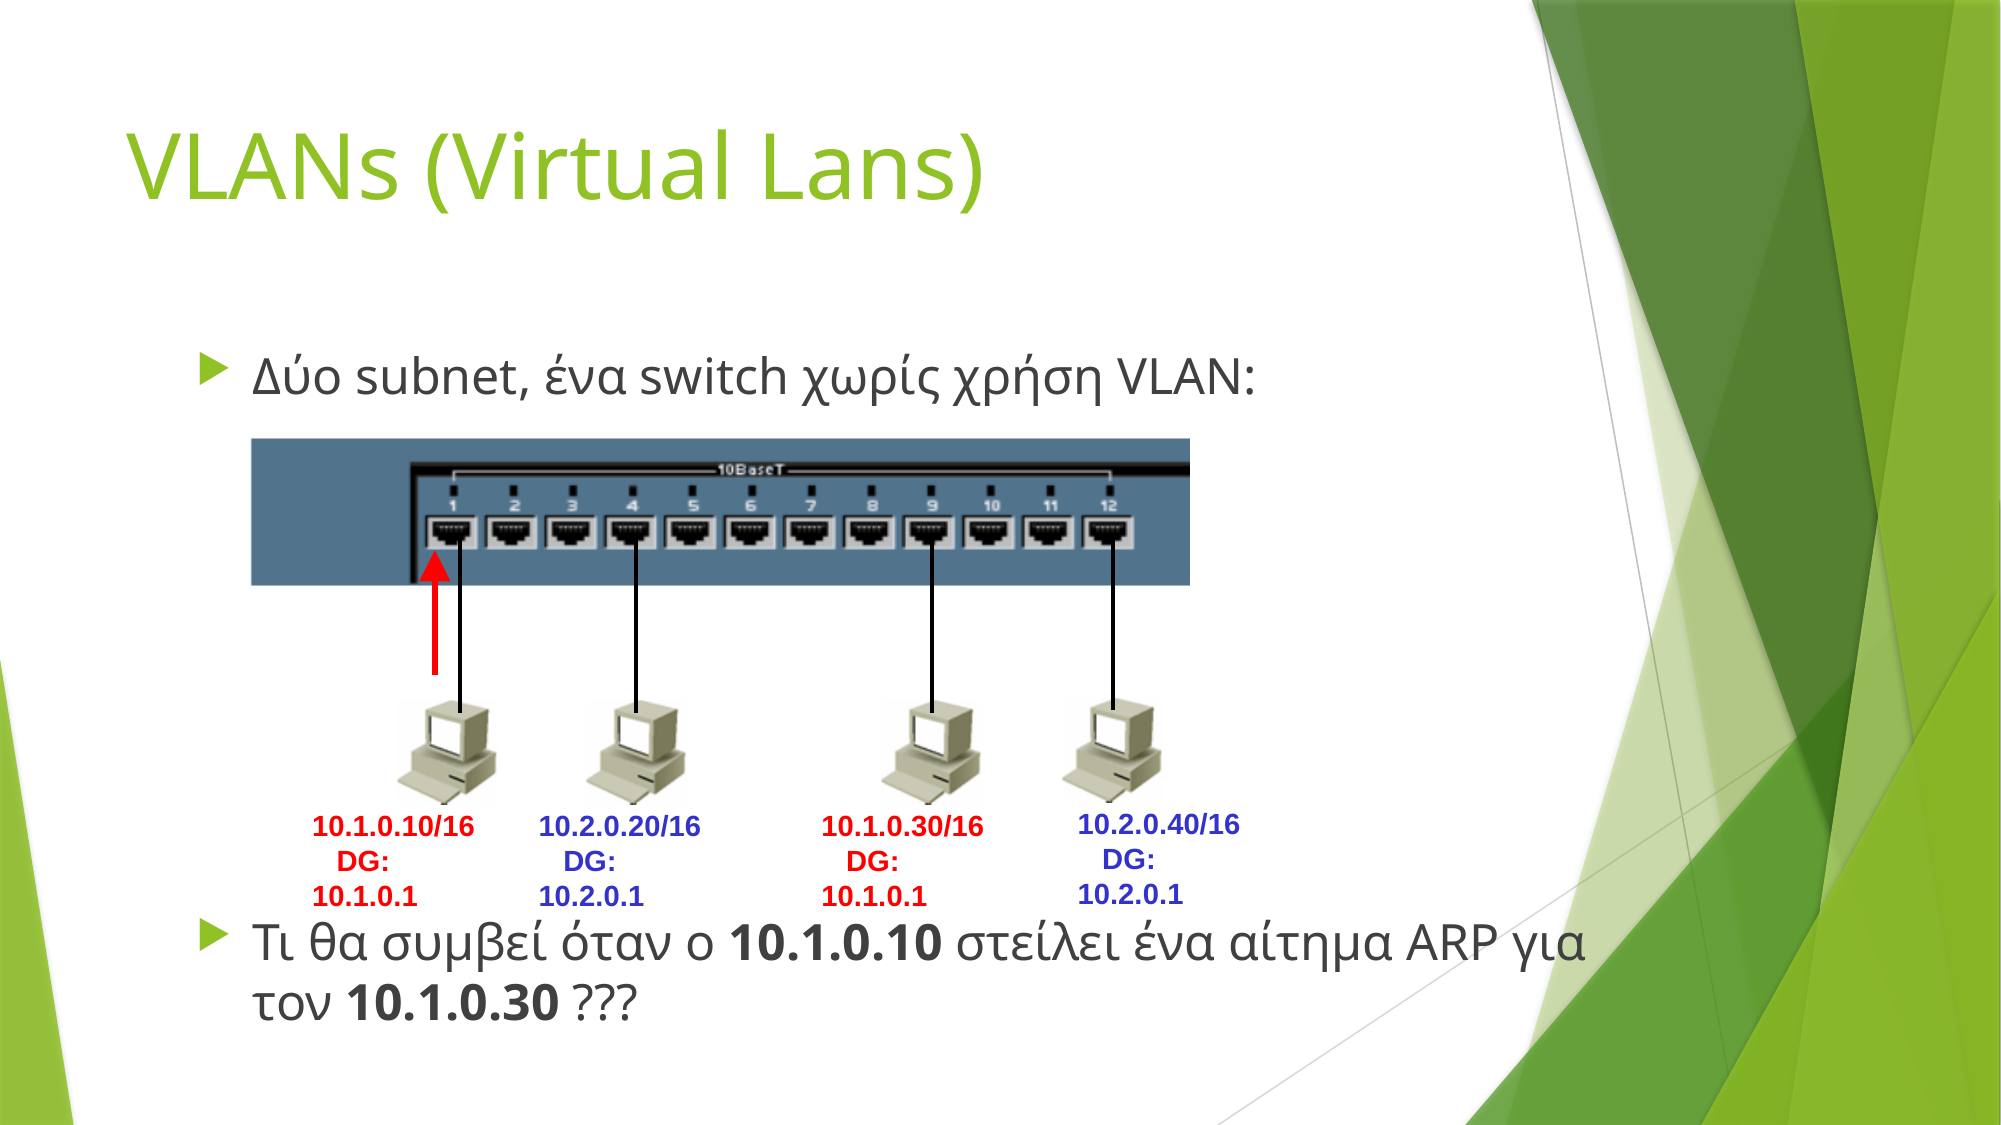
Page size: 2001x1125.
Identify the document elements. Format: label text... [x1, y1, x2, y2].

list Δύο subnet, ένα switch χωρίς χρήση VLAN: Τι θα συμβεί όταν ο 10.1.0.10 στείλει ένα αίτημα ARP για τον 10.1.0.30 ??? [181, 336, 1649, 1046]
picture [585, 699, 687, 805]
picture [396, 699, 498, 805]
text_box 10.1.0.30/16 DG: 10.1.0.1 [806, 799, 1019, 876]
text_box 10.1.0.10/16 DG: 10.1.0.1 [297, 799, 510, 876]
picture [881, 699, 983, 805]
text_box 10.2.0.20/16 DG: 10.2.0.1 [523, 799, 737, 876]
text_box 10.2.0.40/16 DG: 10.2.0.1 [1062, 797, 1276, 873]
picture [237, 419, 1190, 615]
picture [1062, 697, 1164, 803]
title VLANs (Virtual Lans) [111, 99, 1522, 317]
